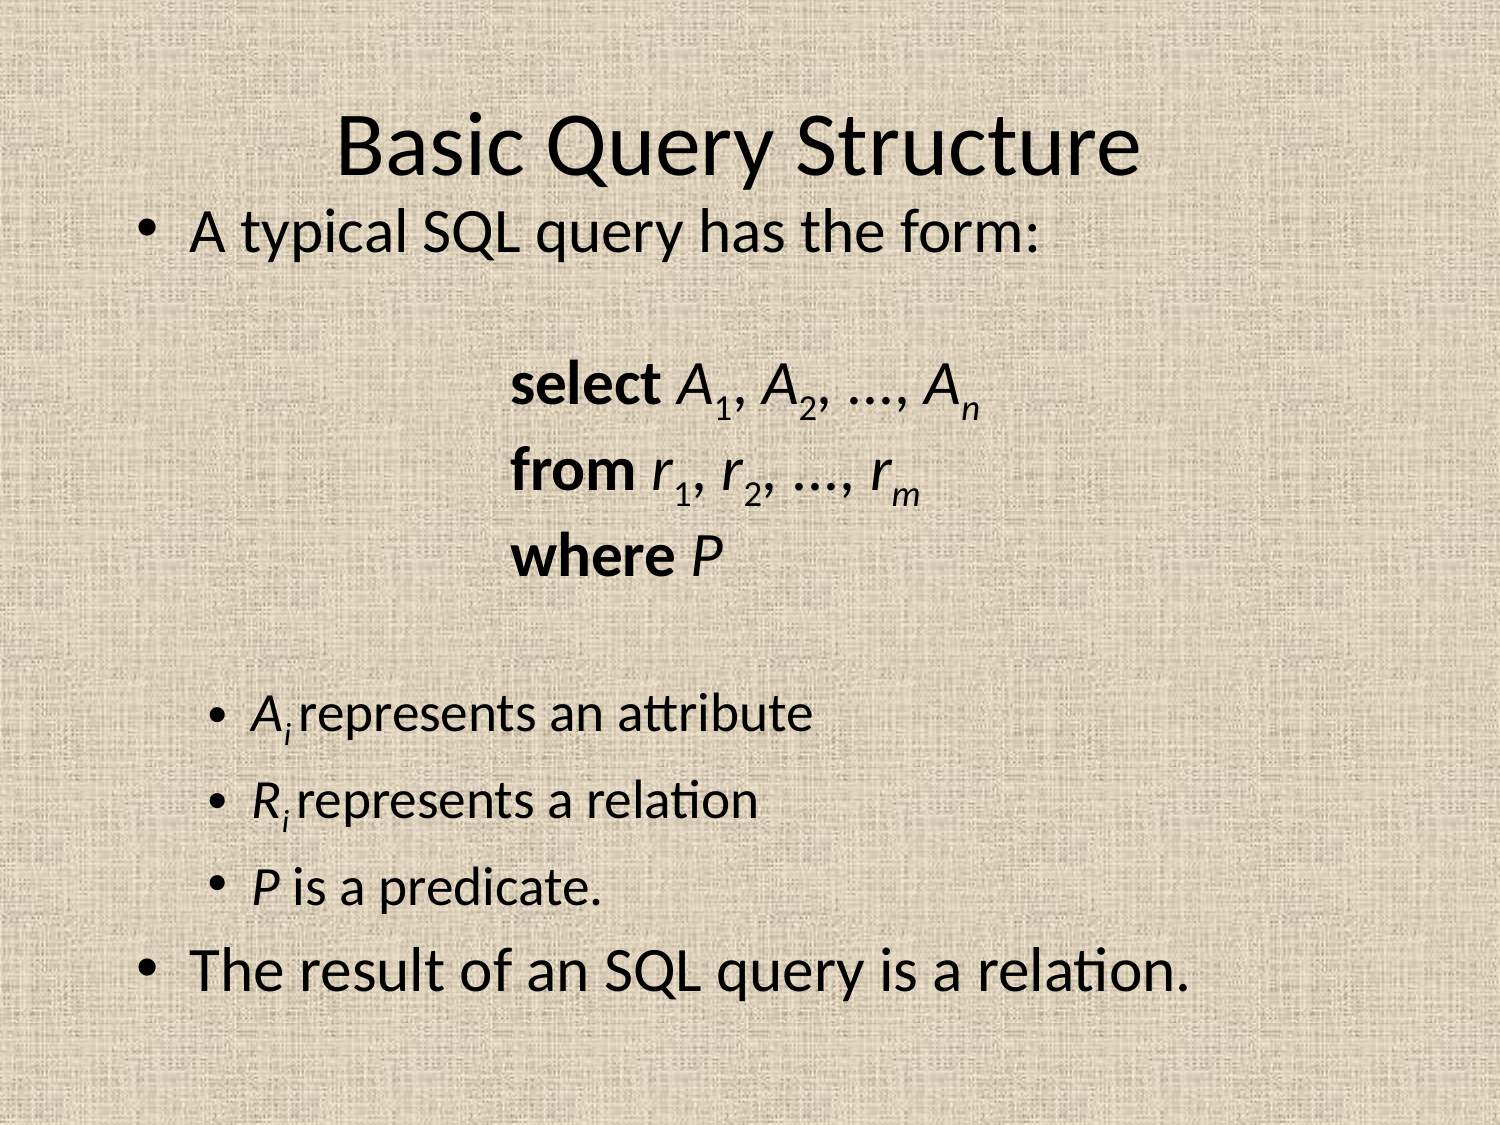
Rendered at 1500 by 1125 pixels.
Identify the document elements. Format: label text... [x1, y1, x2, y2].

list A typical SQL query has the form: select A1, A2, ..., An from r1, r2, ..., rm where P Ai represents an attribute Ri represents a relation P is a predicate. The result of an SQL query is a relation. [121, 181, 1375, 1020]
picture [0, 0, 1500, 1125]
title Basic Query Structure [75, 45, 1425, 233]
